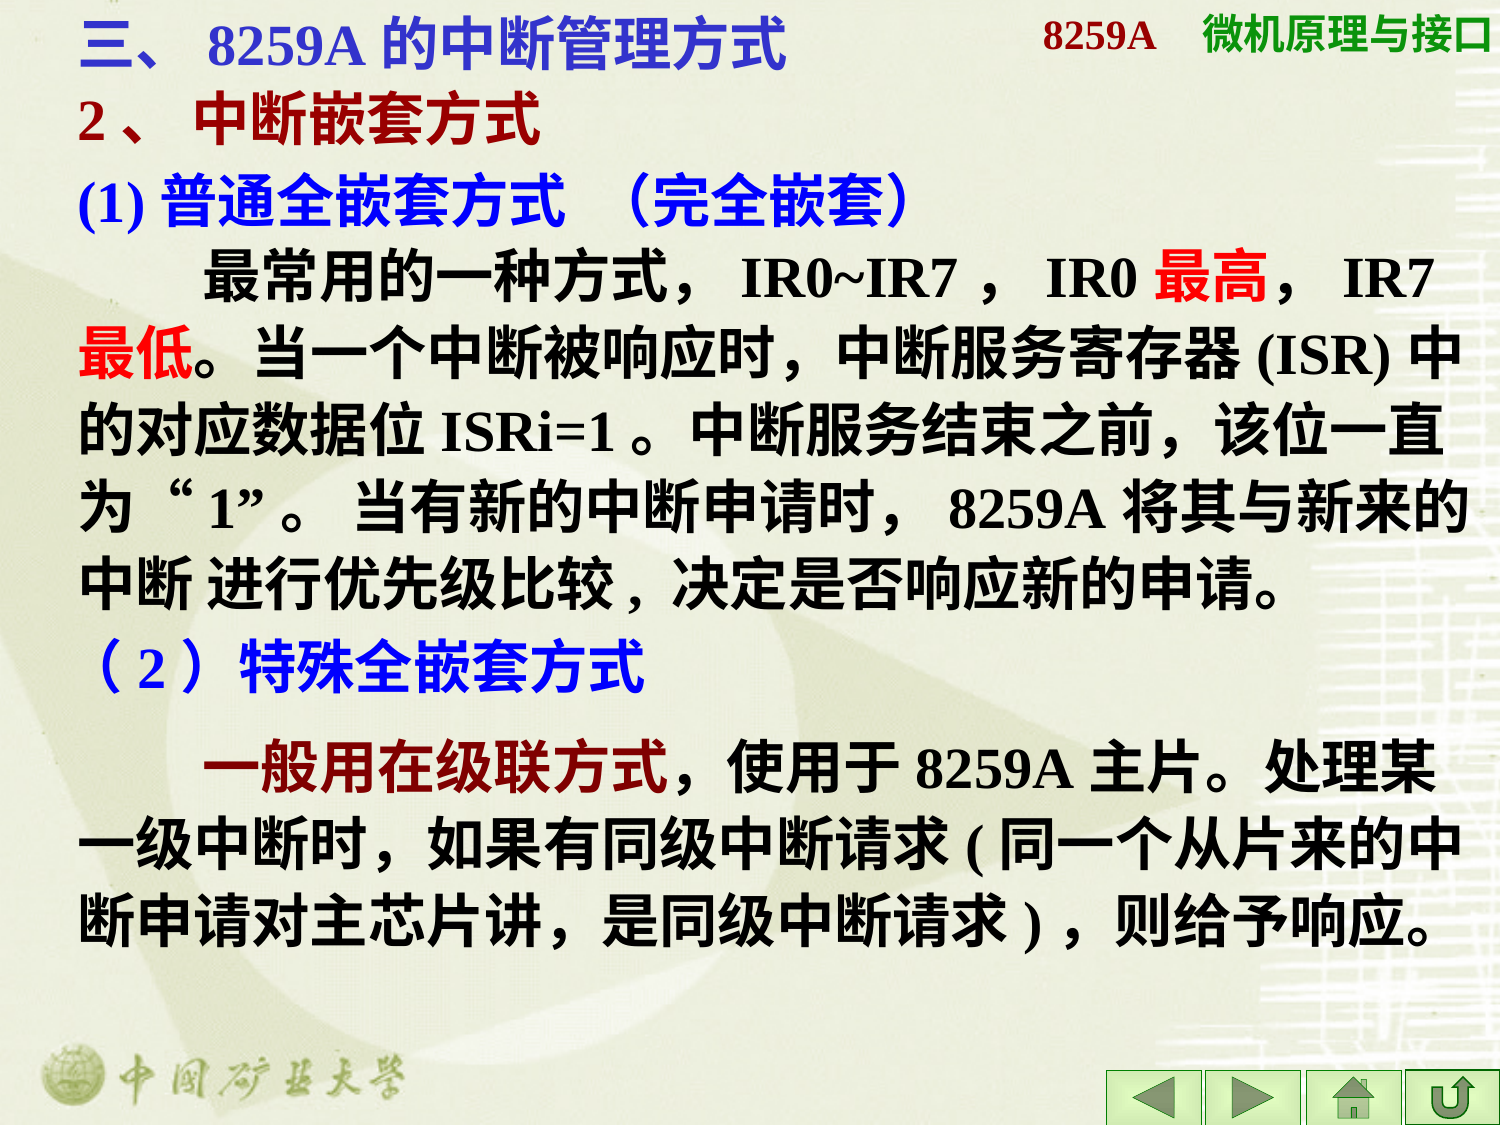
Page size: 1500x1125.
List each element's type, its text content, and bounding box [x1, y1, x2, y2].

text_box 一般用在级联方式，使用于8259A主片。处理某一级中断时，如果有同级中断请求(同一个从片来的中断申请对主芯片讲，是同级中断请求)，则给予响应。 [62, 716, 1488, 962]
title 8259A [1025, 0, 1175, 50]
text_box （2）特殊全嵌套方式 [50, 616, 688, 785]
picture [0, 0, 1500, 1125]
text_box 最常用的一种方式，IR0~IR7，IR0最高，IR7最低。当一个中断被响应时，中断服务寄存器(ISR)中的对应数据位ISRi=1。中断服务结束之前，该位一直为“1”。 当有新的中断申请时，8259A将其与新来的中断 进行优先级比较, 决定是否响应新的申请。 [62, 224, 1488, 625]
text_box (1)普通全嵌套方式 （完全嵌套） [62, 149, 1176, 224]
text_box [62, 0, 1001, 161]
